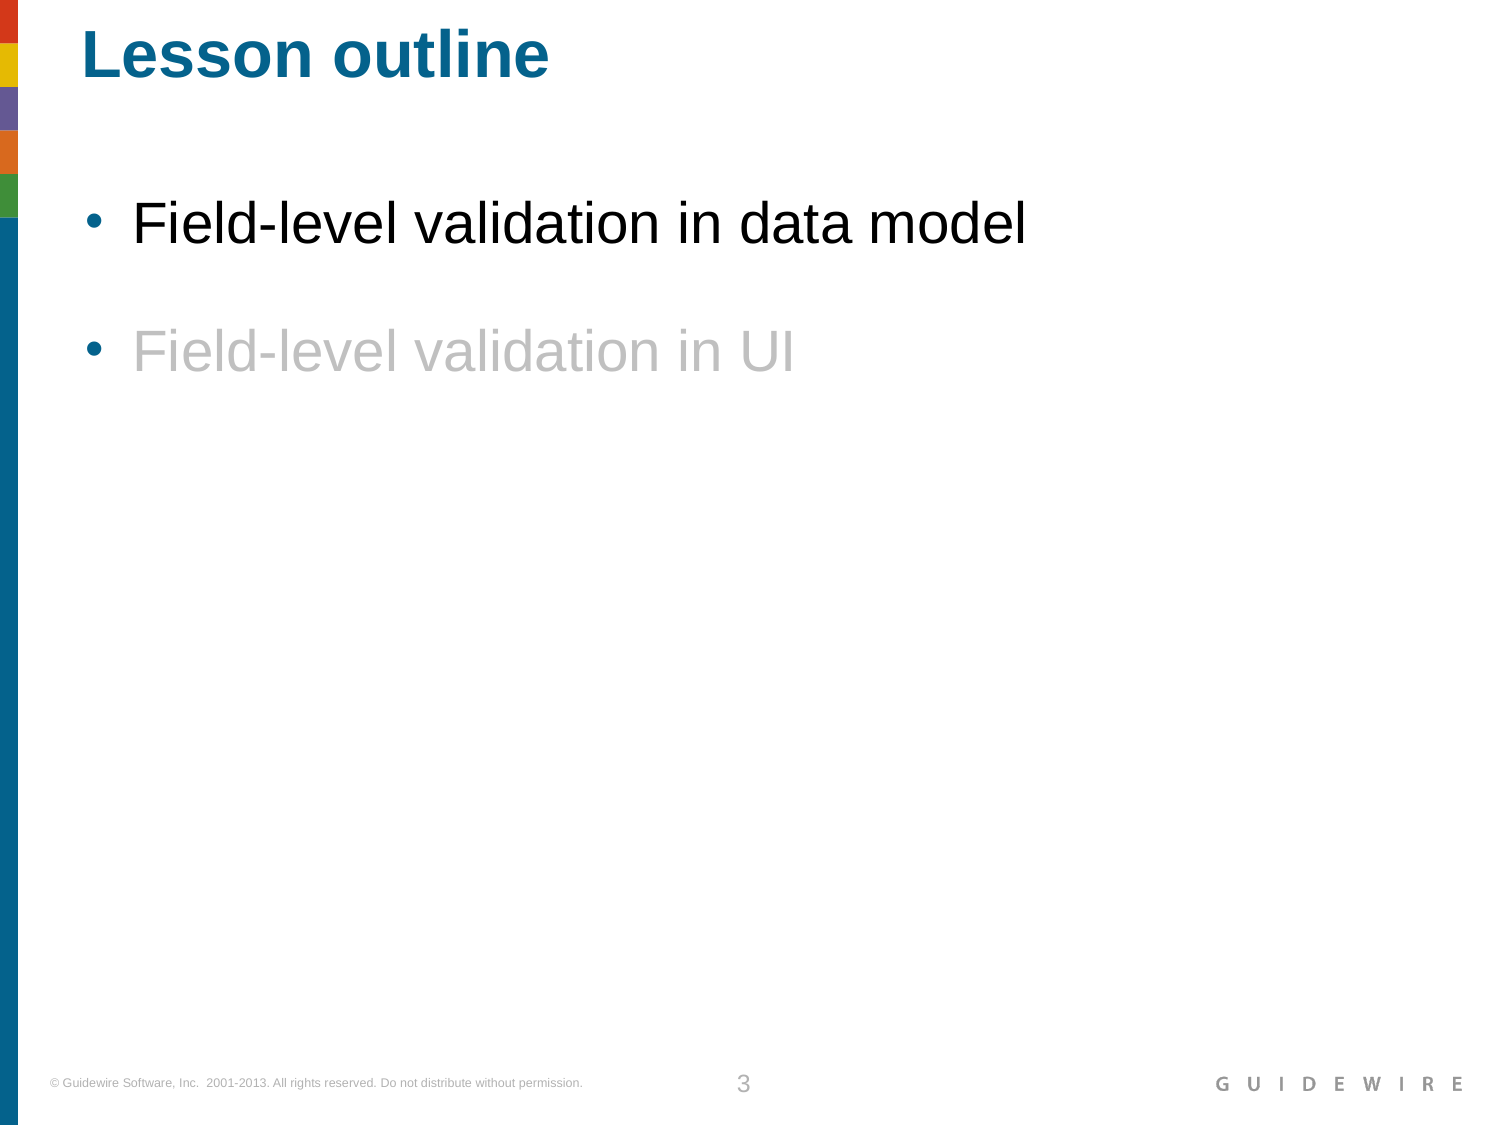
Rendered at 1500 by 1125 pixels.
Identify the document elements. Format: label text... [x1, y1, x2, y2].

list Field-level validation in data model Field-level validation in UI [85, 149, 1451, 1050]
picture [1215, 1073, 1480, 1096]
title Lesson outline [81, 19, 1446, 142]
